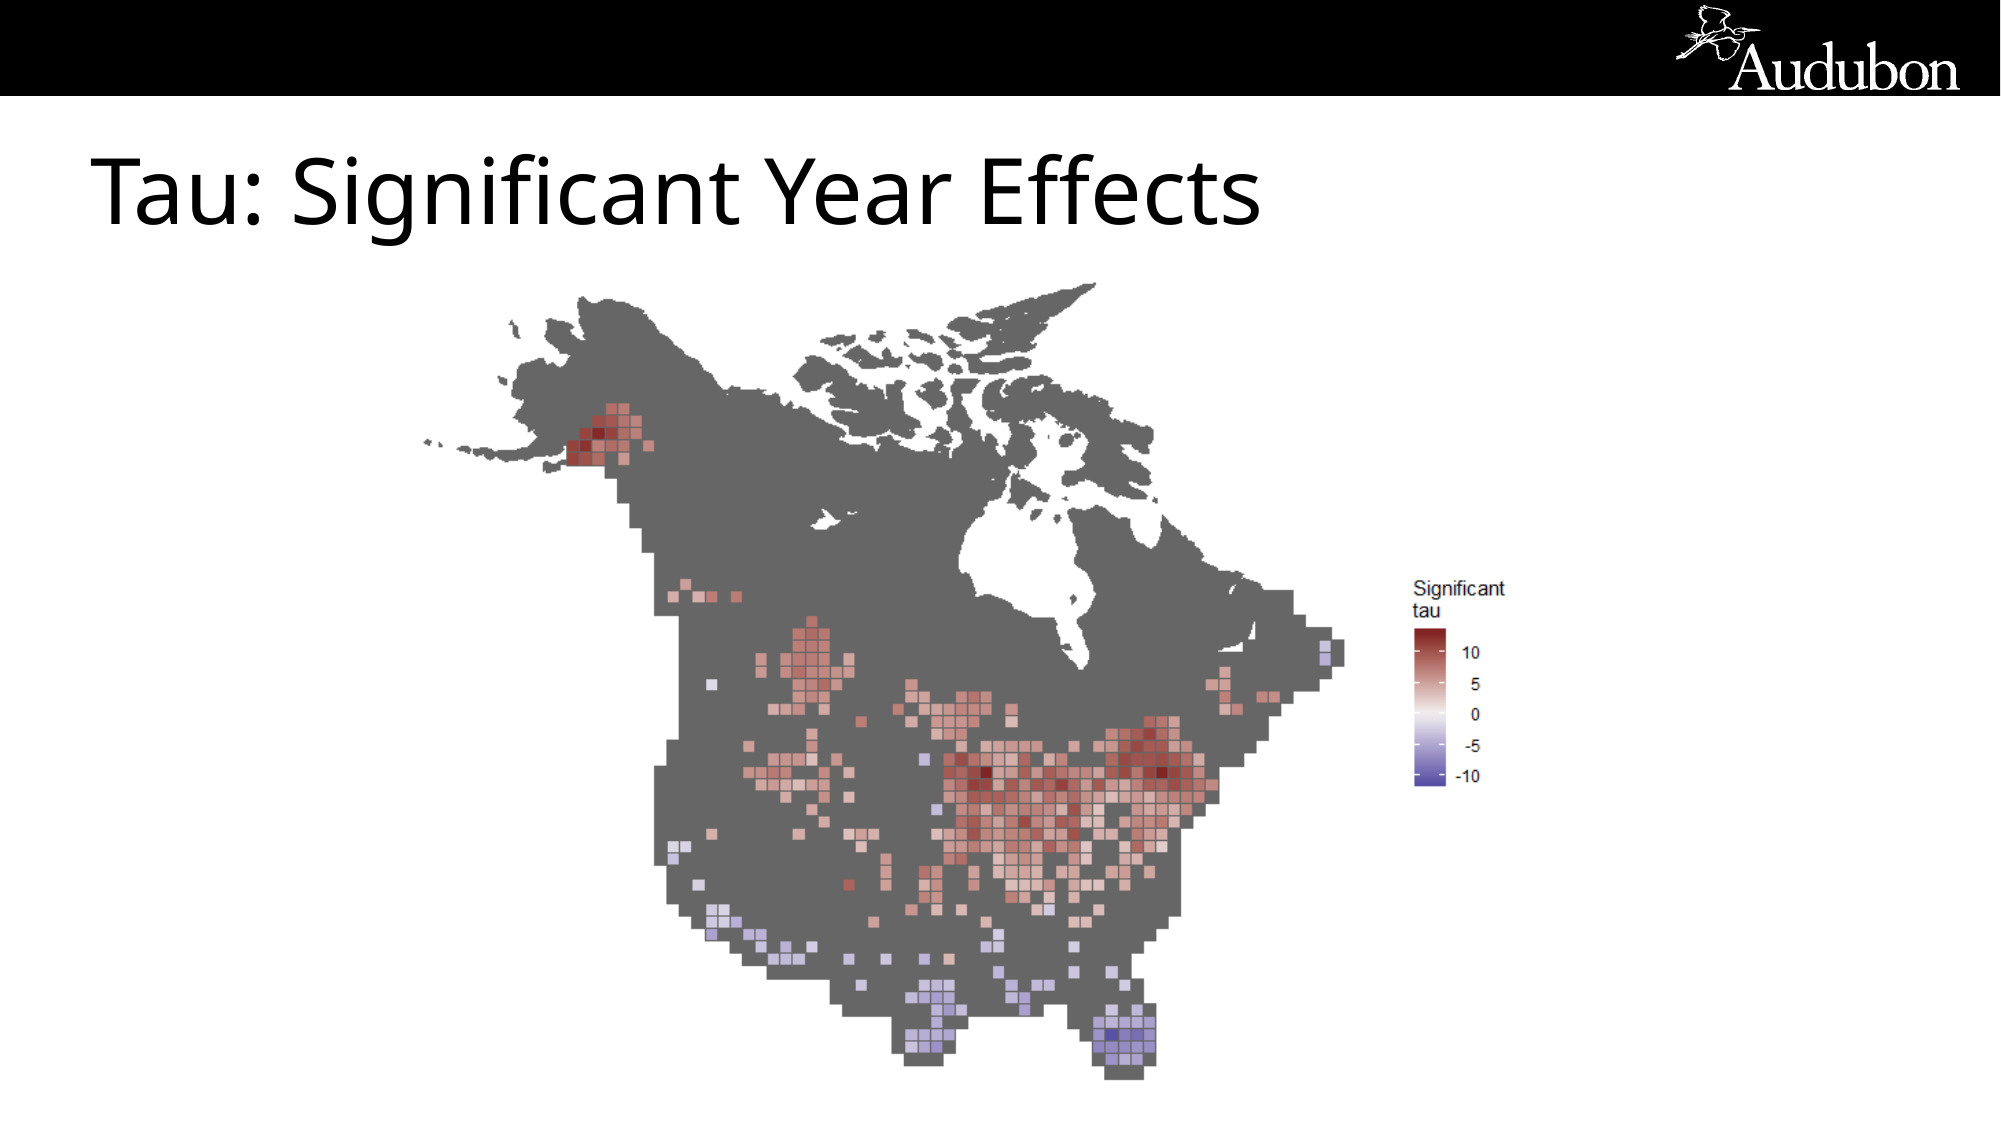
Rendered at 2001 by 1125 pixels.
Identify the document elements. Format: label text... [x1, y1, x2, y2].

title Tau: Significant Year Effects [75, 120, 1725, 270]
picture [1676, 5, 1960, 90]
picture [401, 269, 1530, 1097]
